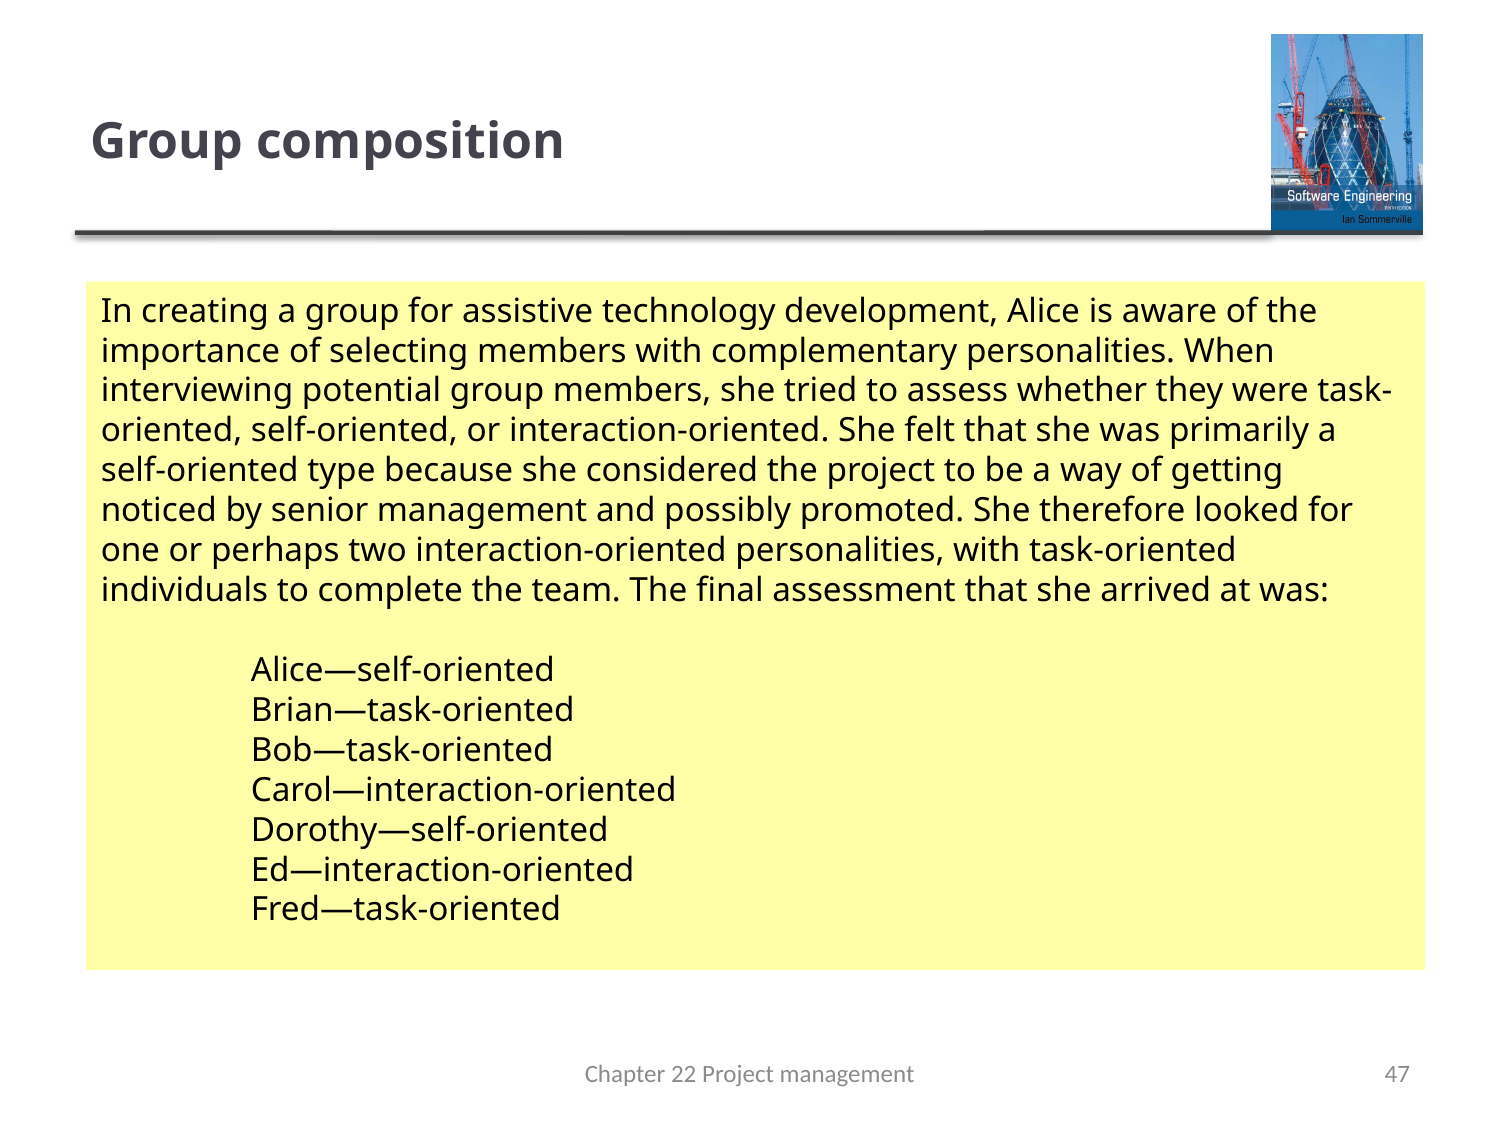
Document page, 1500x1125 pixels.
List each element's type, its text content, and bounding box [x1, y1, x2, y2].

footer Chapter 22 Project management [512, 1042, 988, 1103]
title Group composition [74, 44, 1272, 233]
slide_number 47 [1074, 1042, 1425, 1103]
text_box In creating a group for assistive technology development, Alice is aware of the importance of selecting members with complementary personalities. When interviewing potential group members, she tried to assess whether they were task-oriented, self-oriented, or interaction-oriented. She felt that she was primarily a self-oriented type because she considered the project to be a way of getting noticed by senior management and possibly promoted. She therefore looked for one or perhaps two interaction-oriented personalities, with task-oriented individuals to complete the team. The final assessment that she arrived at was: Alice—self-oriented Brian—task-oriented Bob—task-oriented Carol—interaction-oriented Dorothy—self-oriented Ed—interaction-oriented Fred—task-oriented [86, 281, 1425, 970]
picture [1271, 34, 1423, 230]
